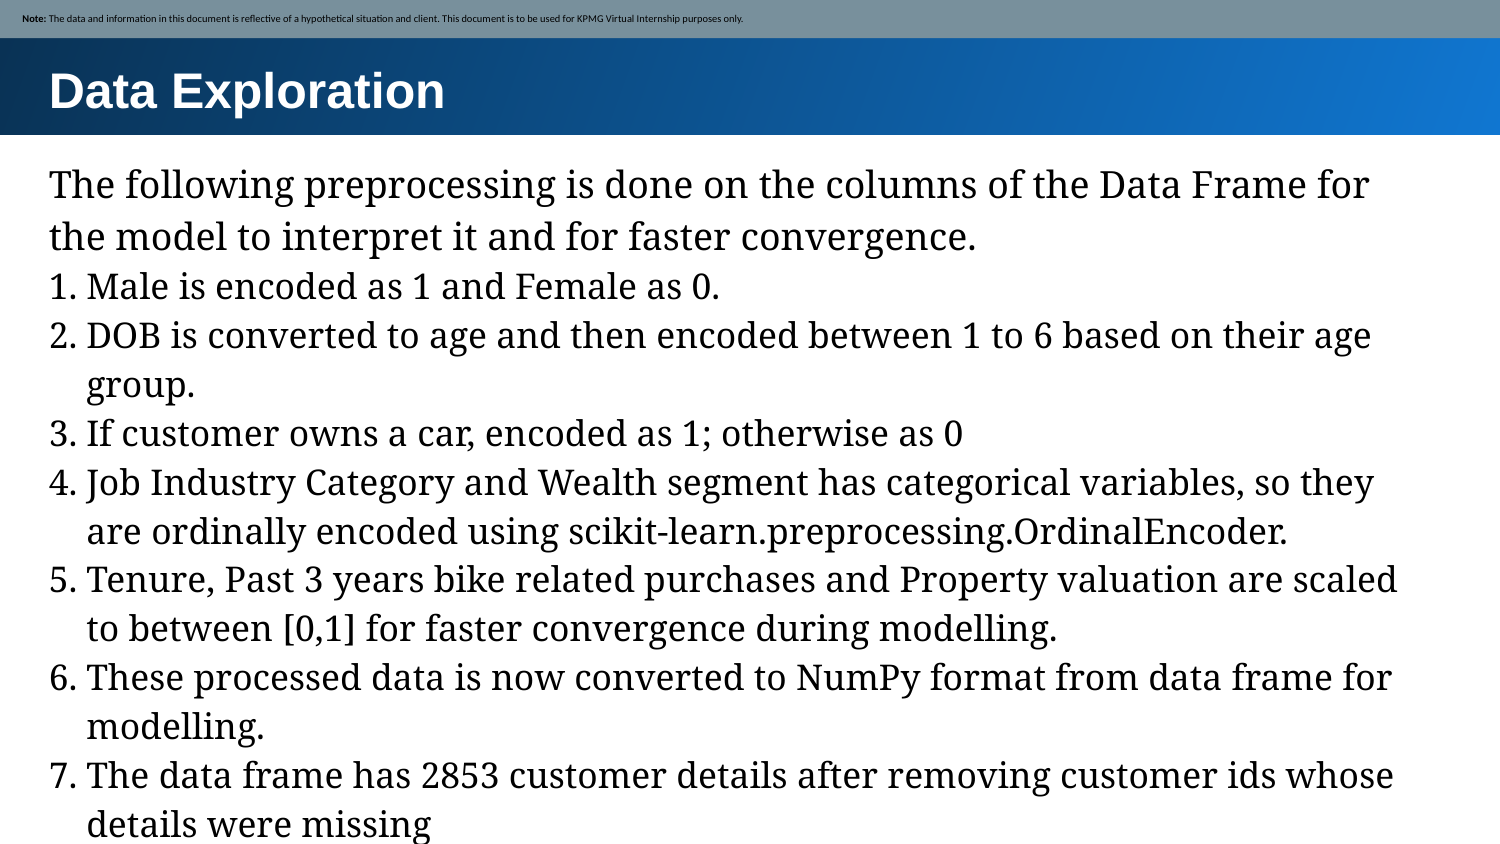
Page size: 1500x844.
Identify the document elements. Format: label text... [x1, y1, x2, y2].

text_box Data Exploration [33, 43, 1439, 134]
text_box [0, 297, 581, 369]
text_box The following preprocessing is done on the columns of the Data Frame for the model to interpret it and for faster convergence. Male is encoded as 1 and Female as 0. DOB is converted to age and then encoded between 1 to 6 based on their age group. If customer owns a car, encoded as 1; otherwise as 0 Job Industry Category and Wealth segment has categorical variables, so they are ordinally encoded using scikit-learn.preprocessing.OrdinalEncoder. Tenure, Past 3 years bike related purchases and Property valuation are scaled to between [0,1] for faster convergence during modelling. These processed data is now converted to NumPy format from data frame for modelling. The data frame has 2853 customer details after removing customer ids whose details were missing [33, 139, 1439, 444]
text_box [33, 444, 1439, 521]
text_box [0, 39, 1500, 135]
text_box The following preprocessing is done on the columns of the Data Frame for the model to interpret it and for faster convergence. Male is encoded as 1 and Female as 0. DOB is converted to age and then encoded between 1 to 6 based on their age group. If customer owns a car, encoded as 1; otherwise as 0 Job Industry Category and Wealth segment has categorical variables, so they are ordinally encoded using scikit-learn.preprocessing.OrdinalEncoder. Tenure, Past 3 years bike related purchases and Property valuation are scaled to between [0,1] for faster convergence during modelling. These processed data is now converted to NumPy format from data frame for modelling. The data frame has 2853 customer details after removing customer ids whose details were missing [33, 521, 1439, 844]
text_box Note: The data and information in this document is reflective of a hypothetical situation and client. This document is to be used for KPMG Virtual Internship purposes only. [0, 0, 1500, 39]
